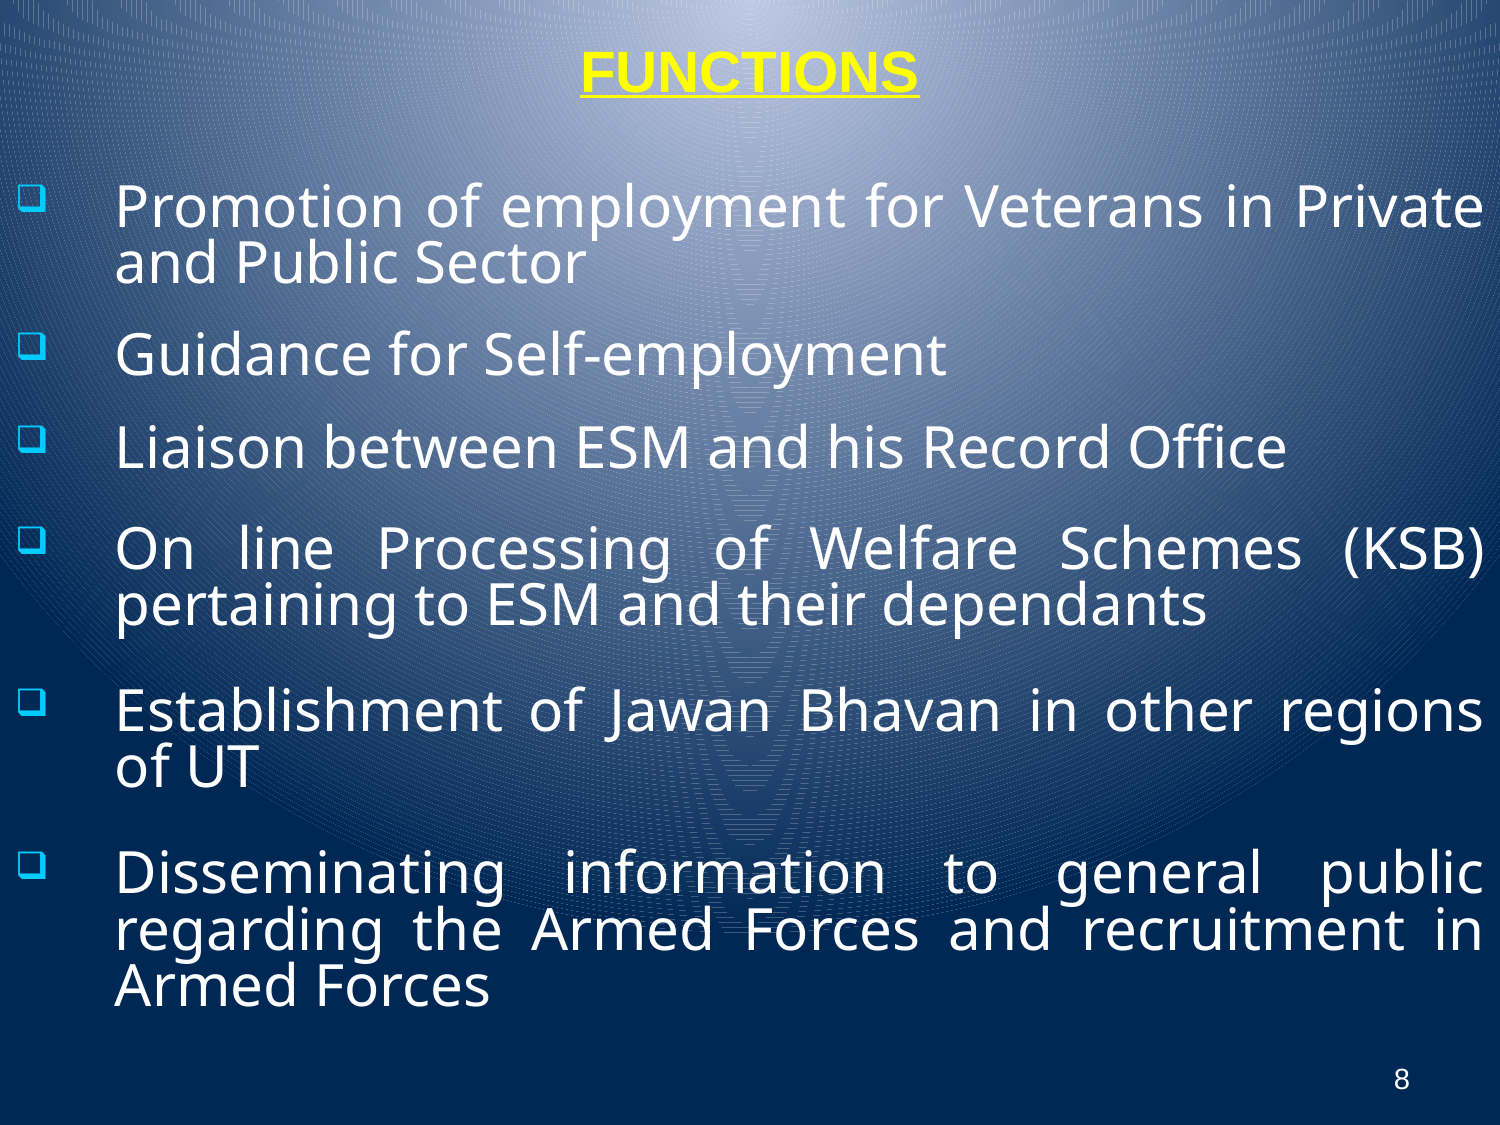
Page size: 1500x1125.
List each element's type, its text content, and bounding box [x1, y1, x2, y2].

list Promotion of employment for Veterans in Private and Public Sector Guidance for Self-employment Liaison between ESM and his Record Office On line Processing of Welfare Schemes (KSB) pertaining to ESM and their dependants Establishment of Jawan Bhavan in other regions of UT Disseminating information to general public regarding the Armed Forces and recruitment in Armed Forces [0, 174, 1500, 1063]
slide_number 8 [1074, 1024, 1426, 1103]
title FUNCTIONS [0, 0, 1500, 138]
